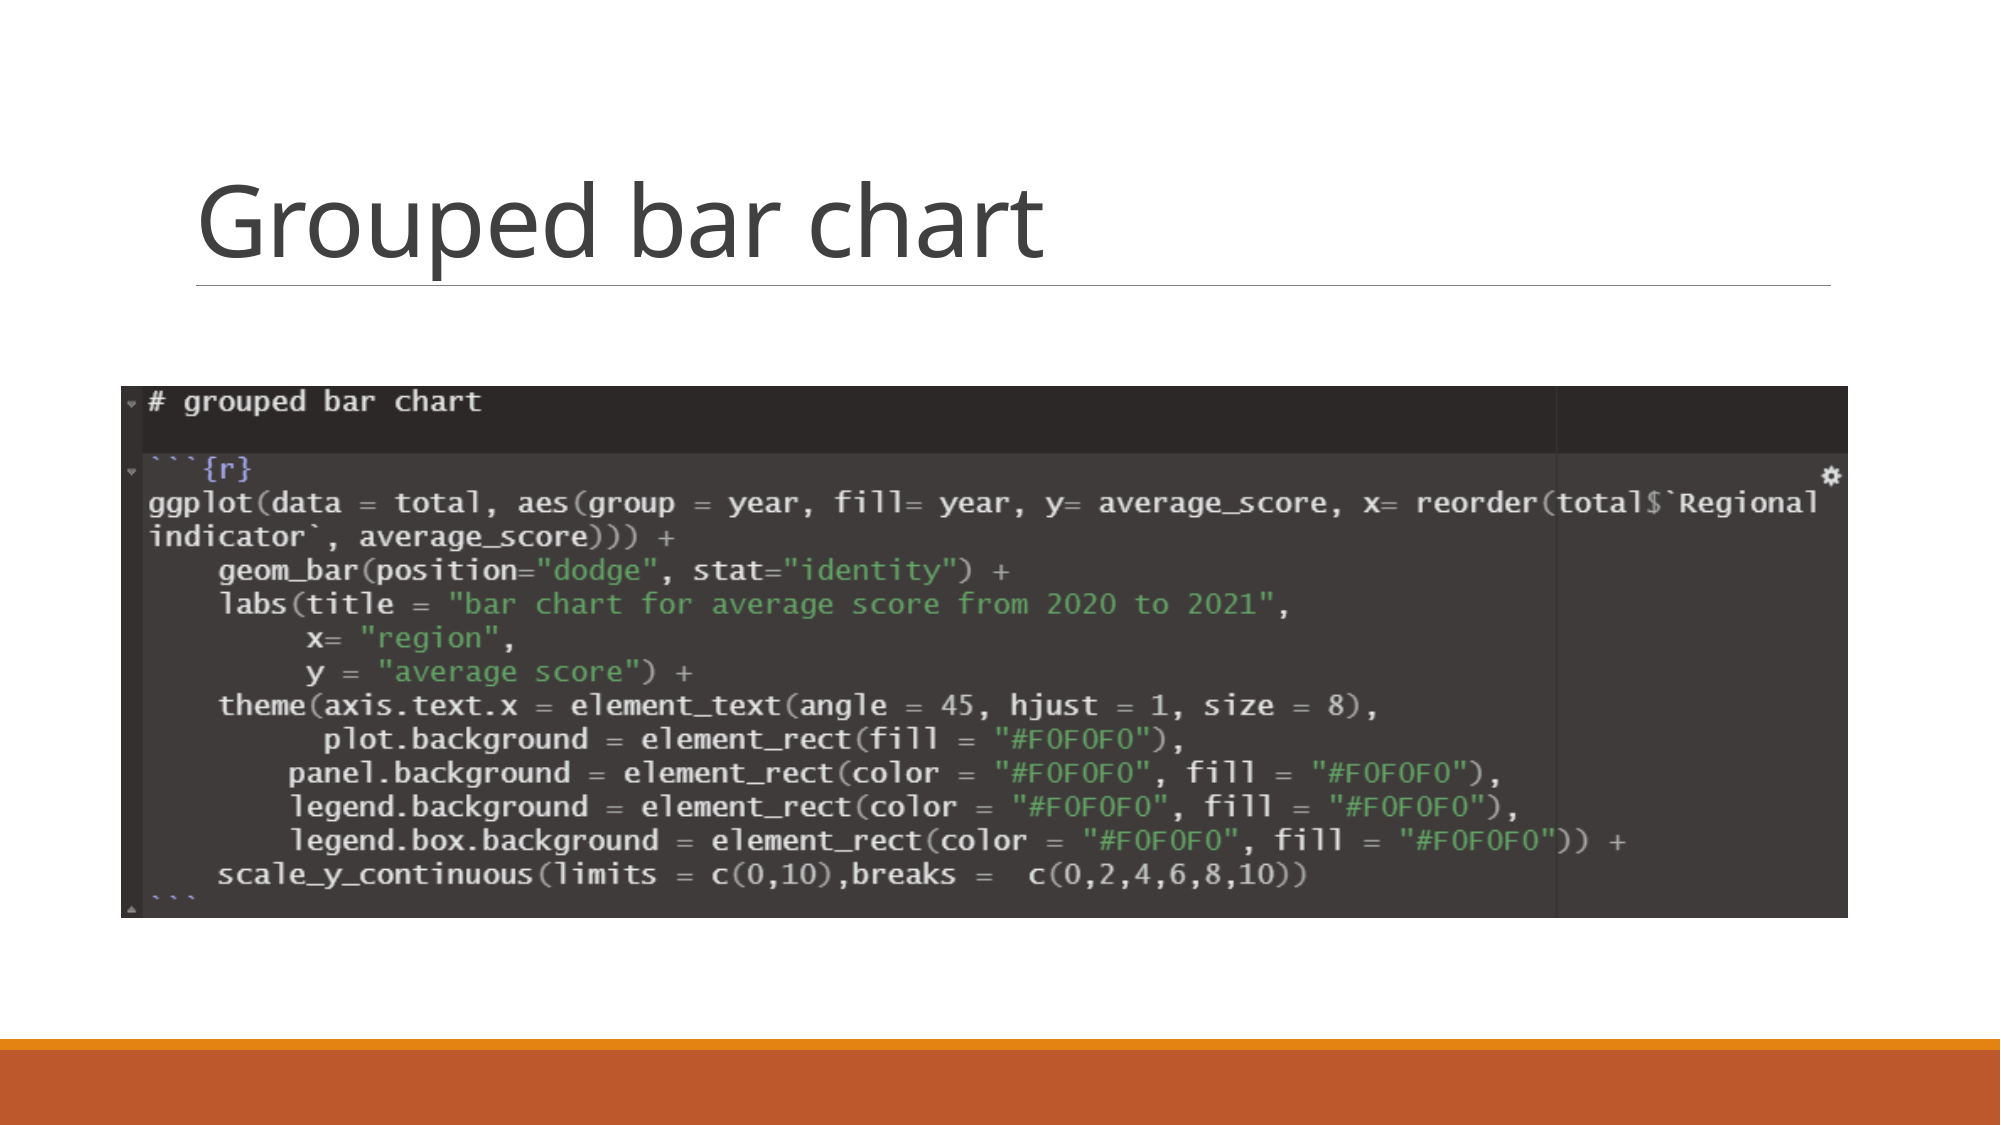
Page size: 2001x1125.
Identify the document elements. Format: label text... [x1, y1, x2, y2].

title Grouped bar chart [180, 47, 1830, 285]
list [120, 386, 1848, 919]
